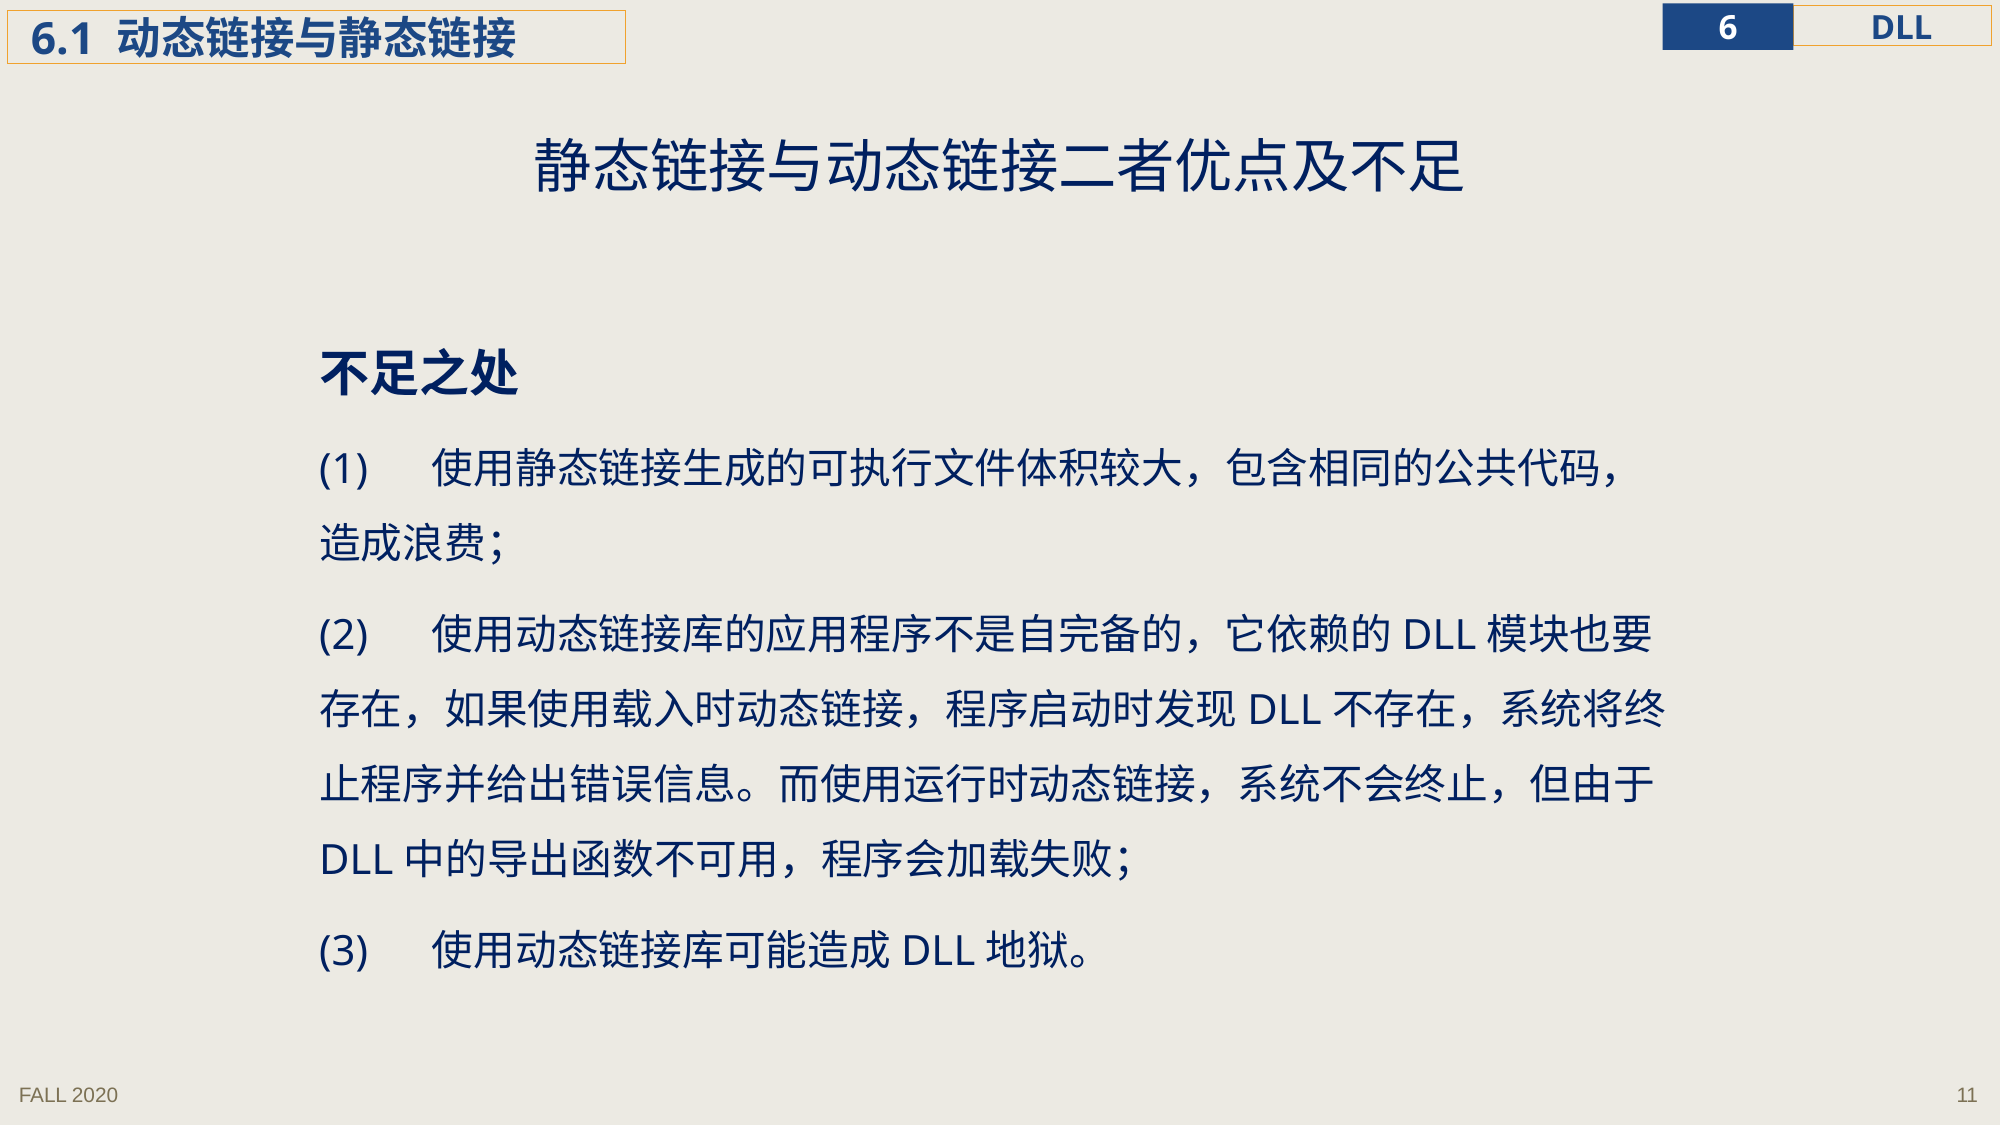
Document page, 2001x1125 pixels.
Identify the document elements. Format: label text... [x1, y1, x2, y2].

list 不足之处 (1) 使用静态链接生成的可执行文件体积较大，包含相同的公共代码，造成浪费； (2) 使用动态链接库的应用程序不是自完备的，它依赖的DLL模块也要存在，如果使用载入时动态链接，程序启动时发现DLL不存在，系统将终止程序并给出错误信息。而使用运行时动态链接，系统不会终止，但由于DLL中的导出函数不可用，程序会加载失败； (3) 使用动态链接库可能造成DLL地狱。 [307, 305, 1693, 997]
title 静态链接与动态链接二者优点及不足 [137, 59, 1863, 278]
